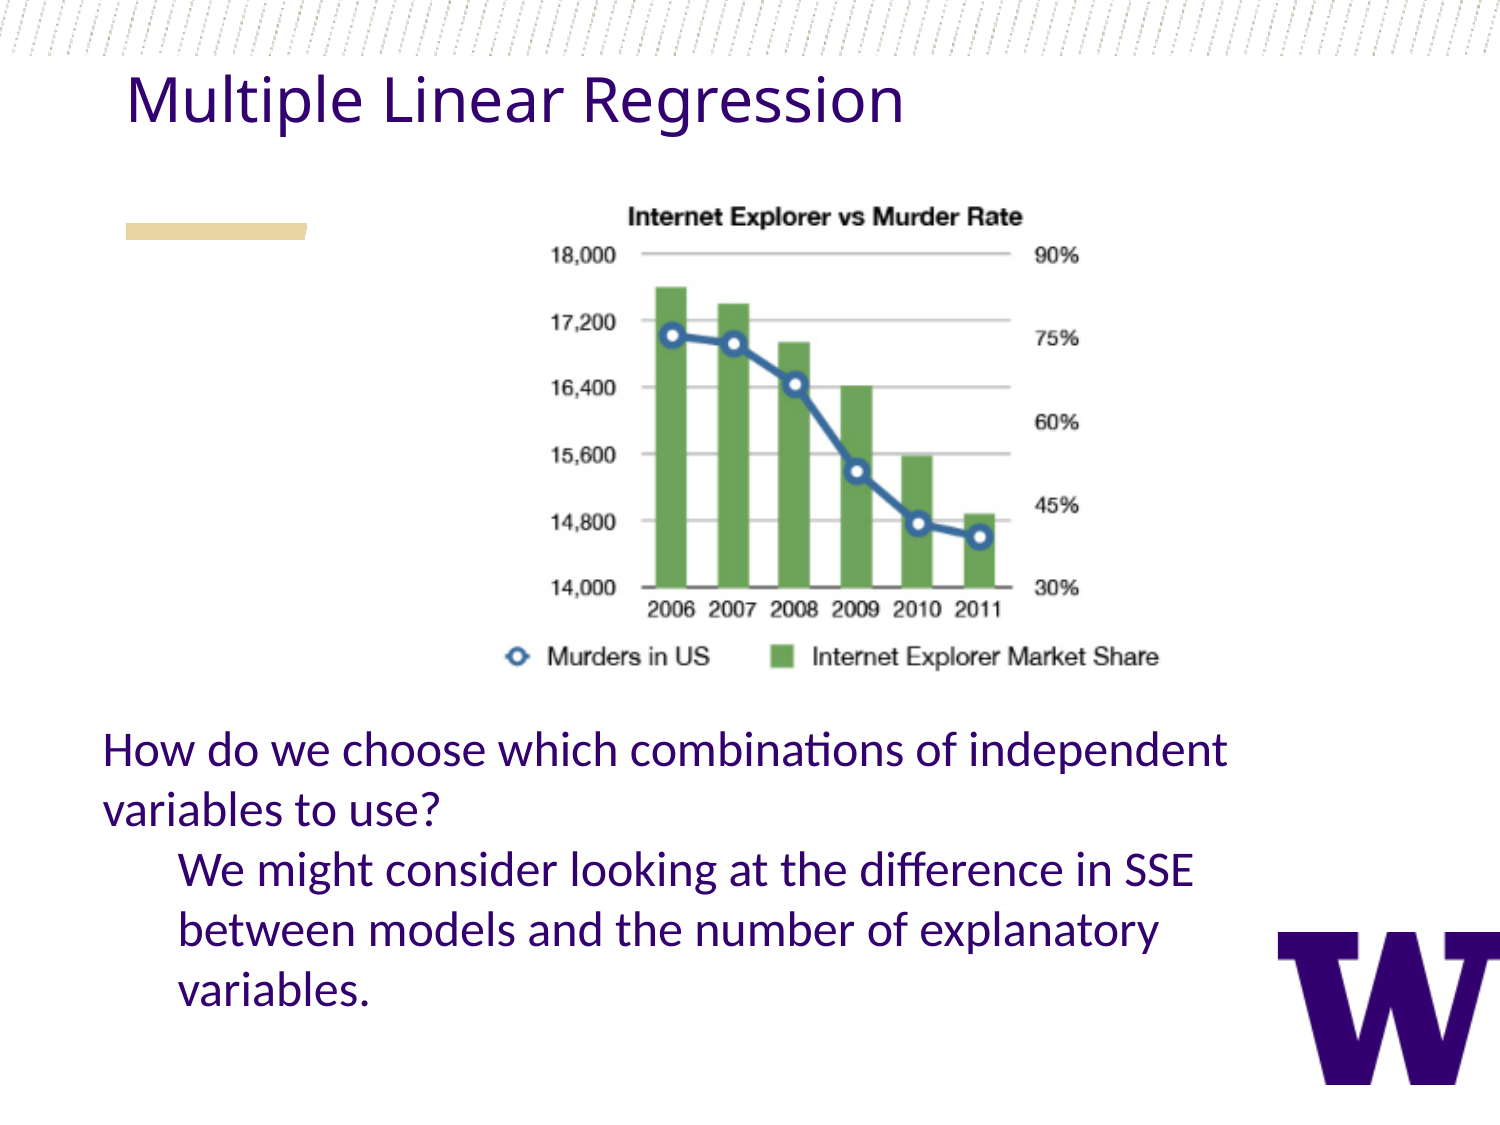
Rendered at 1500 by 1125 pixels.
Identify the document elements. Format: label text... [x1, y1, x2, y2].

list Multiple Linear Regression [110, 60, 1453, 224]
picture [0, 0, 1500, 56]
text_box How do we choose which combinations of independent variables to use? We might consider looking at the difference in SSE between models and the number of explanatory variables. [87, 709, 1258, 1025]
picture [374, 186, 1289, 701]
